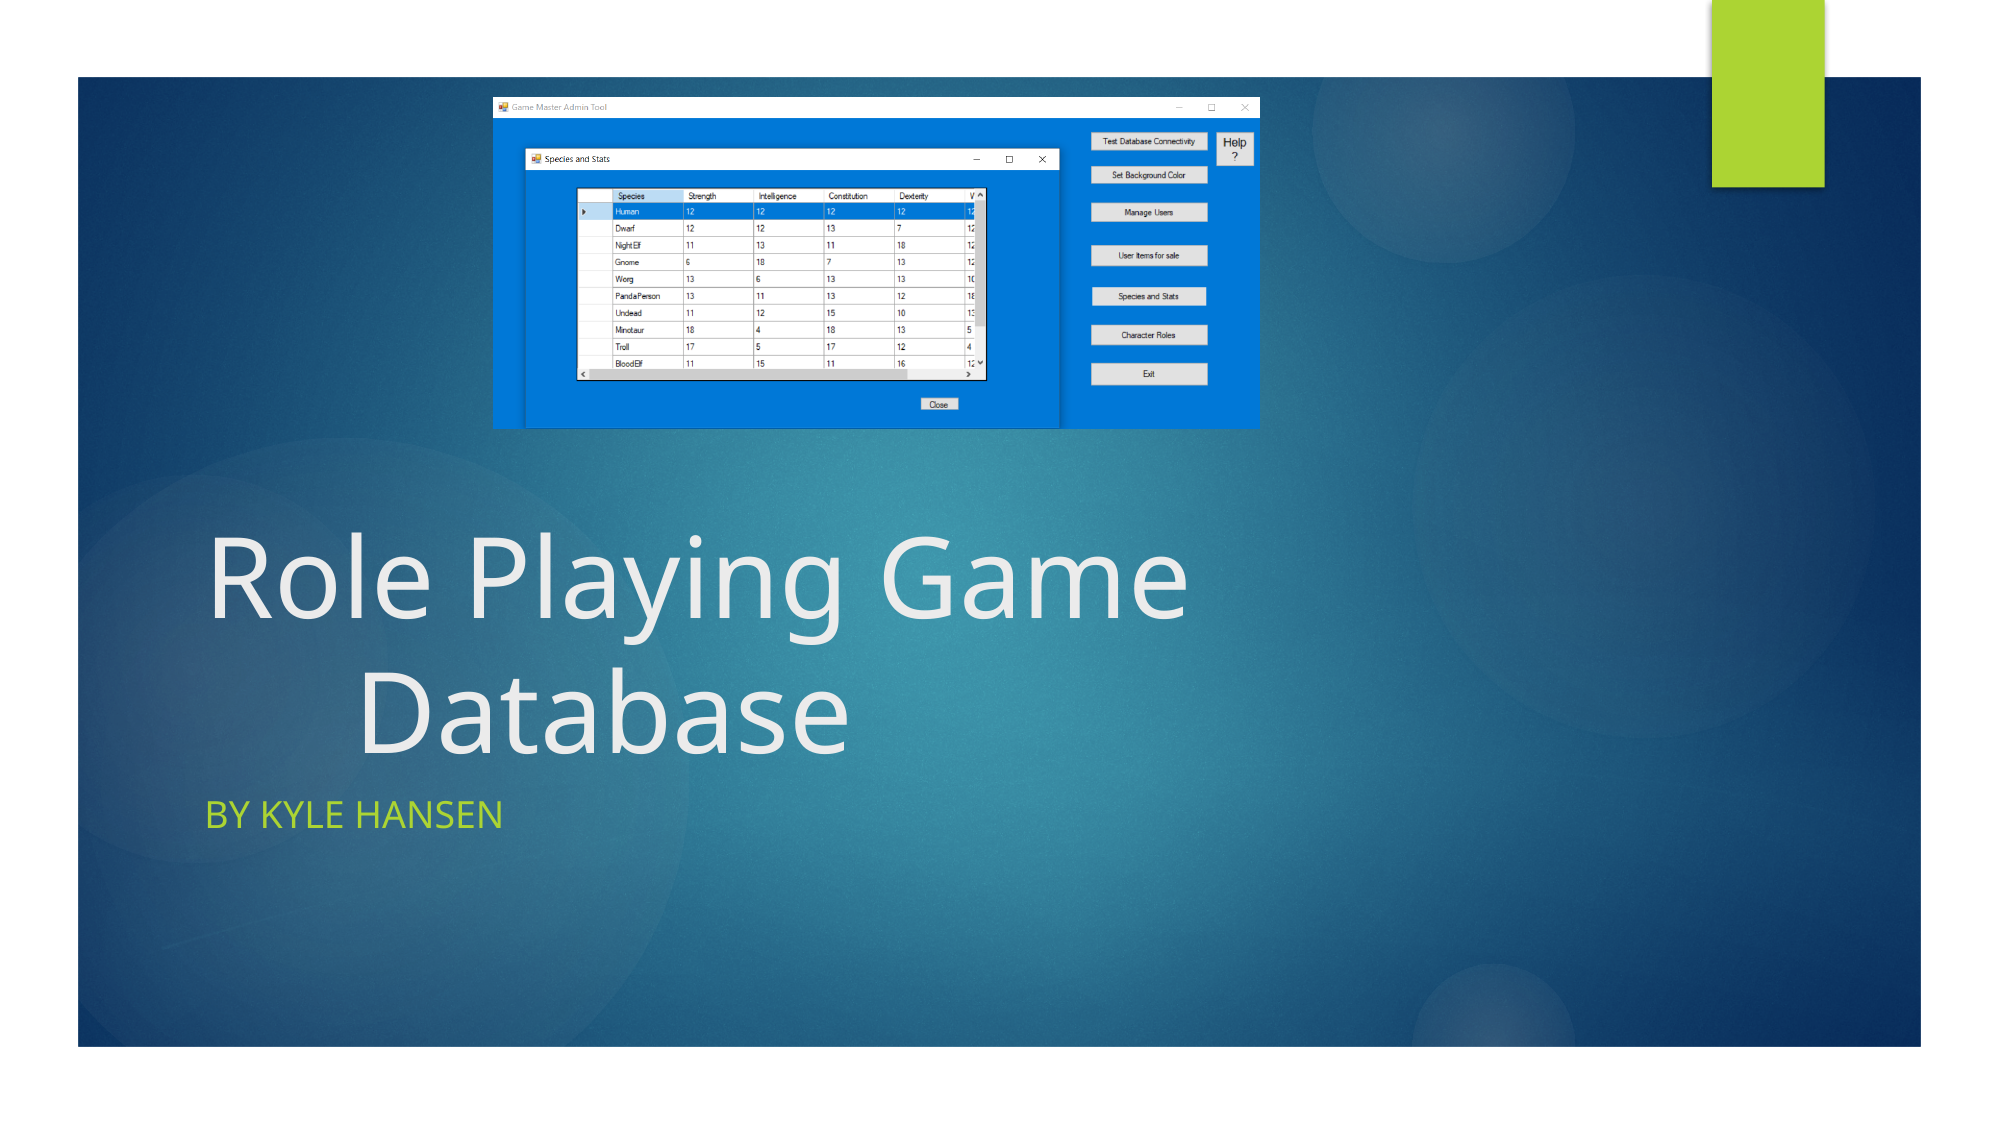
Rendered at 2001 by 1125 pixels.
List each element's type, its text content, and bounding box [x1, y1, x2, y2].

subtitle By KYLE Hansen [189, 783, 1638, 925]
title Role Playing Game Database [189, 344, 1638, 783]
picture [493, 97, 1261, 429]
